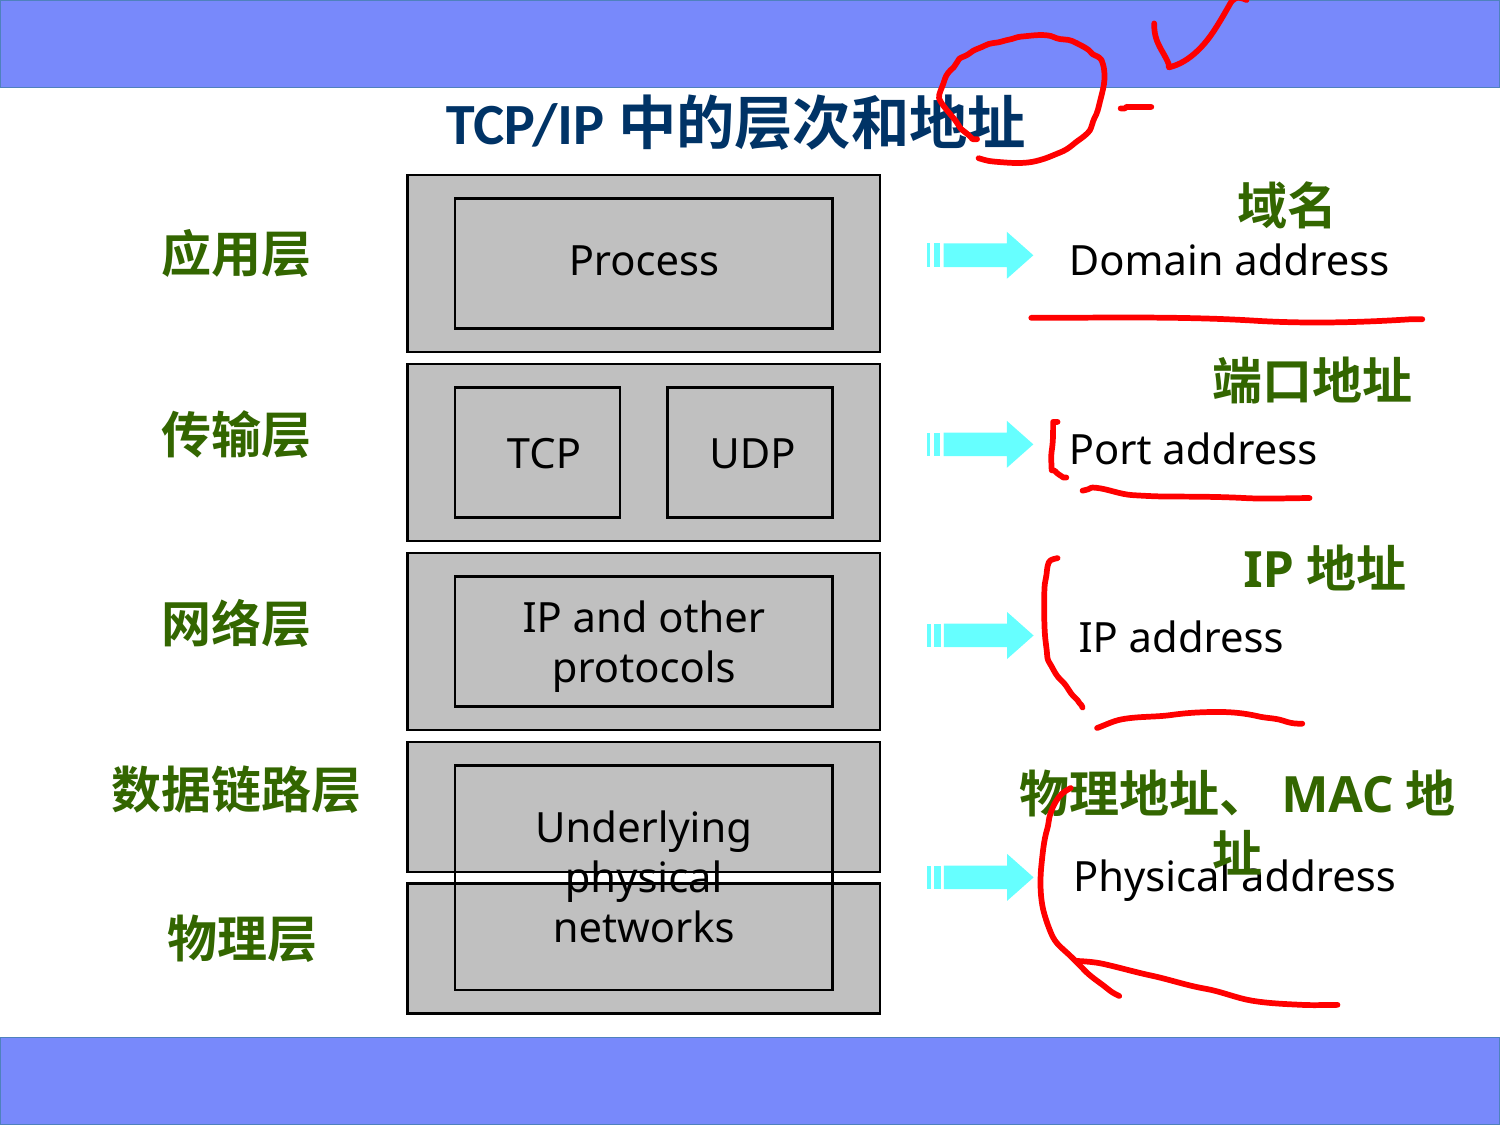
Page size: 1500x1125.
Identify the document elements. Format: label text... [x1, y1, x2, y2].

text_box Underlying physical networks [513, 801, 774, 952]
text_box [927, 623, 931, 648]
text_box [454, 576, 833, 707]
text_box [933, 432, 941, 457]
text_box [933, 623, 941, 648]
text_box [927, 865, 931, 890]
text_box 数据链路层 [100, 758, 373, 819]
text_box 域名 [1175, 174, 1400, 235]
text_box [933, 243, 941, 268]
text_box IP address [1078, 610, 1306, 661]
text_box [454, 765, 833, 991]
text_box [943, 420, 1034, 468]
text_box [407, 364, 880, 542]
text_box [667, 387, 833, 518]
text_box UDP [687, 427, 818, 478]
text_box [933, 865, 941, 890]
text_box [407, 552, 880, 730]
text_box 物理层 [147, 907, 337, 968]
text_box [943, 611, 1034, 660]
text_box [943, 865, 1028, 901]
text_box Physical address [1073, 883, 1424, 901]
text_box Port address [1069, 422, 1341, 473]
text_box [407, 742, 880, 873]
text_box IP地址 [1212, 537, 1437, 598]
text_box 物理地址、MAC地址 [999, 762, 1475, 883]
text_box IP and other protocols [502, 590, 786, 691]
text_box 端口地址 [1200, 349, 1425, 411]
text_box 网络层 [135, 592, 337, 653]
text_box Domain address [1068, 233, 1436, 284]
text_box [407, 883, 880, 1014]
text_box [407, 181, 880, 353]
text_box [927, 432, 931, 457]
text_box 应用层 [123, 222, 349, 283]
text_box [927, 243, 931, 268]
title TCP/IP中的层次和地址 [387, 62, 1085, 181]
text_box [454, 198, 833, 329]
text_box 传输层 [112, 403, 361, 464]
text_box [454, 387, 621, 518]
text_box Process [537, 234, 751, 285]
text_box [943, 231, 1034, 279]
text_box TCP [473, 427, 615, 478]
